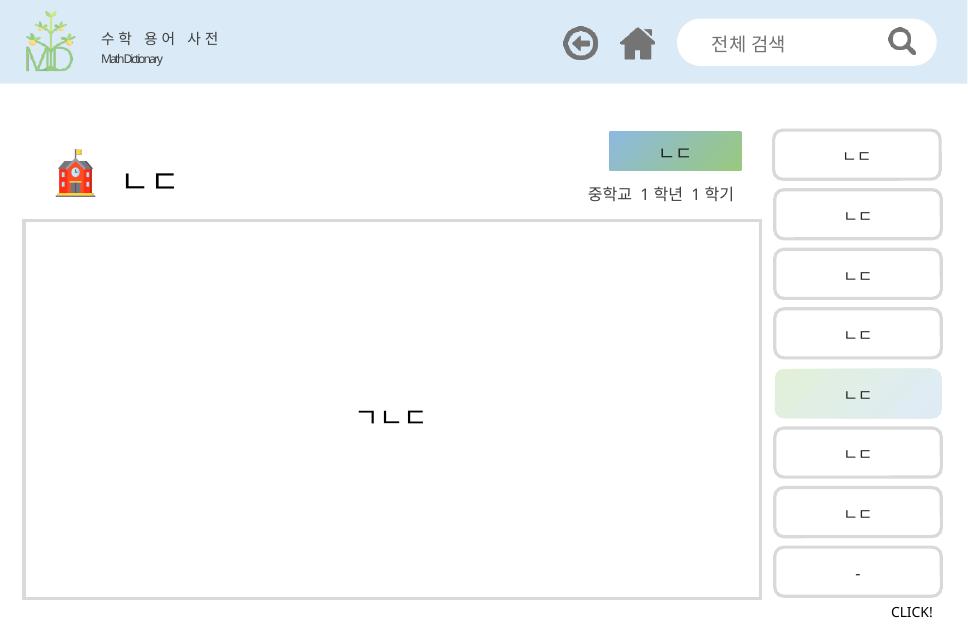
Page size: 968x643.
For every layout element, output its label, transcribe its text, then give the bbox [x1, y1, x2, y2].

text_box [675, 17, 938, 67]
text_box - [773, 546, 943, 598]
picture [55, 149, 96, 197]
text_box [0, 85, 968, 643]
picture [0, 11, 95, 99]
text_box [23, 220, 762, 600]
picture [563, 26, 598, 60]
picture [888, 27, 916, 55]
text_box 수학 용어 사전 Math Dictionary [95, 16, 257, 73]
picture [620, 26, 655, 60]
text_box [0, 0, 968, 85]
text_box ㄱㄴㄷ [49, 384, 735, 441]
text_box CLICK! [600, 596, 948, 628]
text_box 전체 검색 [697, 25, 830, 64]
text_box 중학교 1학년 1학기 [551, 176, 749, 211]
